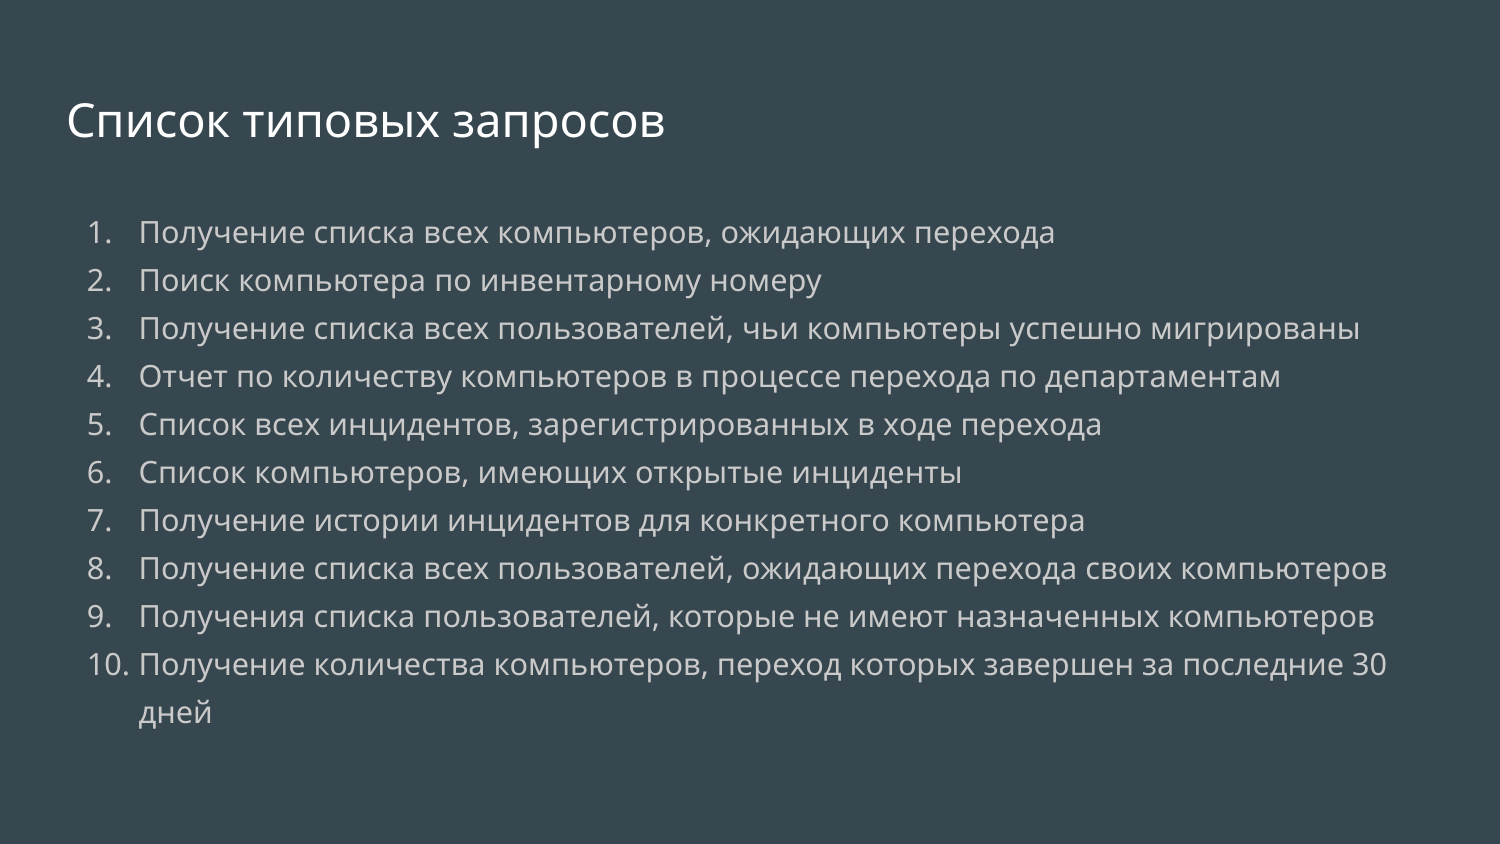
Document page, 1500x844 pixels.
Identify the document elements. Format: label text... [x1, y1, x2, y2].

list Получение списка всех компьютеров, ожидающих перехода Поиск компьютера по инвентарному номеру Получение списка всех пользователей, чьи компьютеры успешно мигрированы Отчет по количеству компьютеров в процессе перехода по департаментам Список всех инцидентов, зарегистрированных в ходе перехода Список компьютеров, имеющих открытые инциденты Получение истории инцидентов для конкретного компьютера Получение списка всех пользователей, ожидающих перехода своих компьютеров Получения списка пользователей, которые не имеют назначенных компьютеров Получение количества компьютеров, переход которых завершен за последние 30 дней [51, 189, 1449, 750]
title Список типовых запросов [51, 72, 1449, 167]
